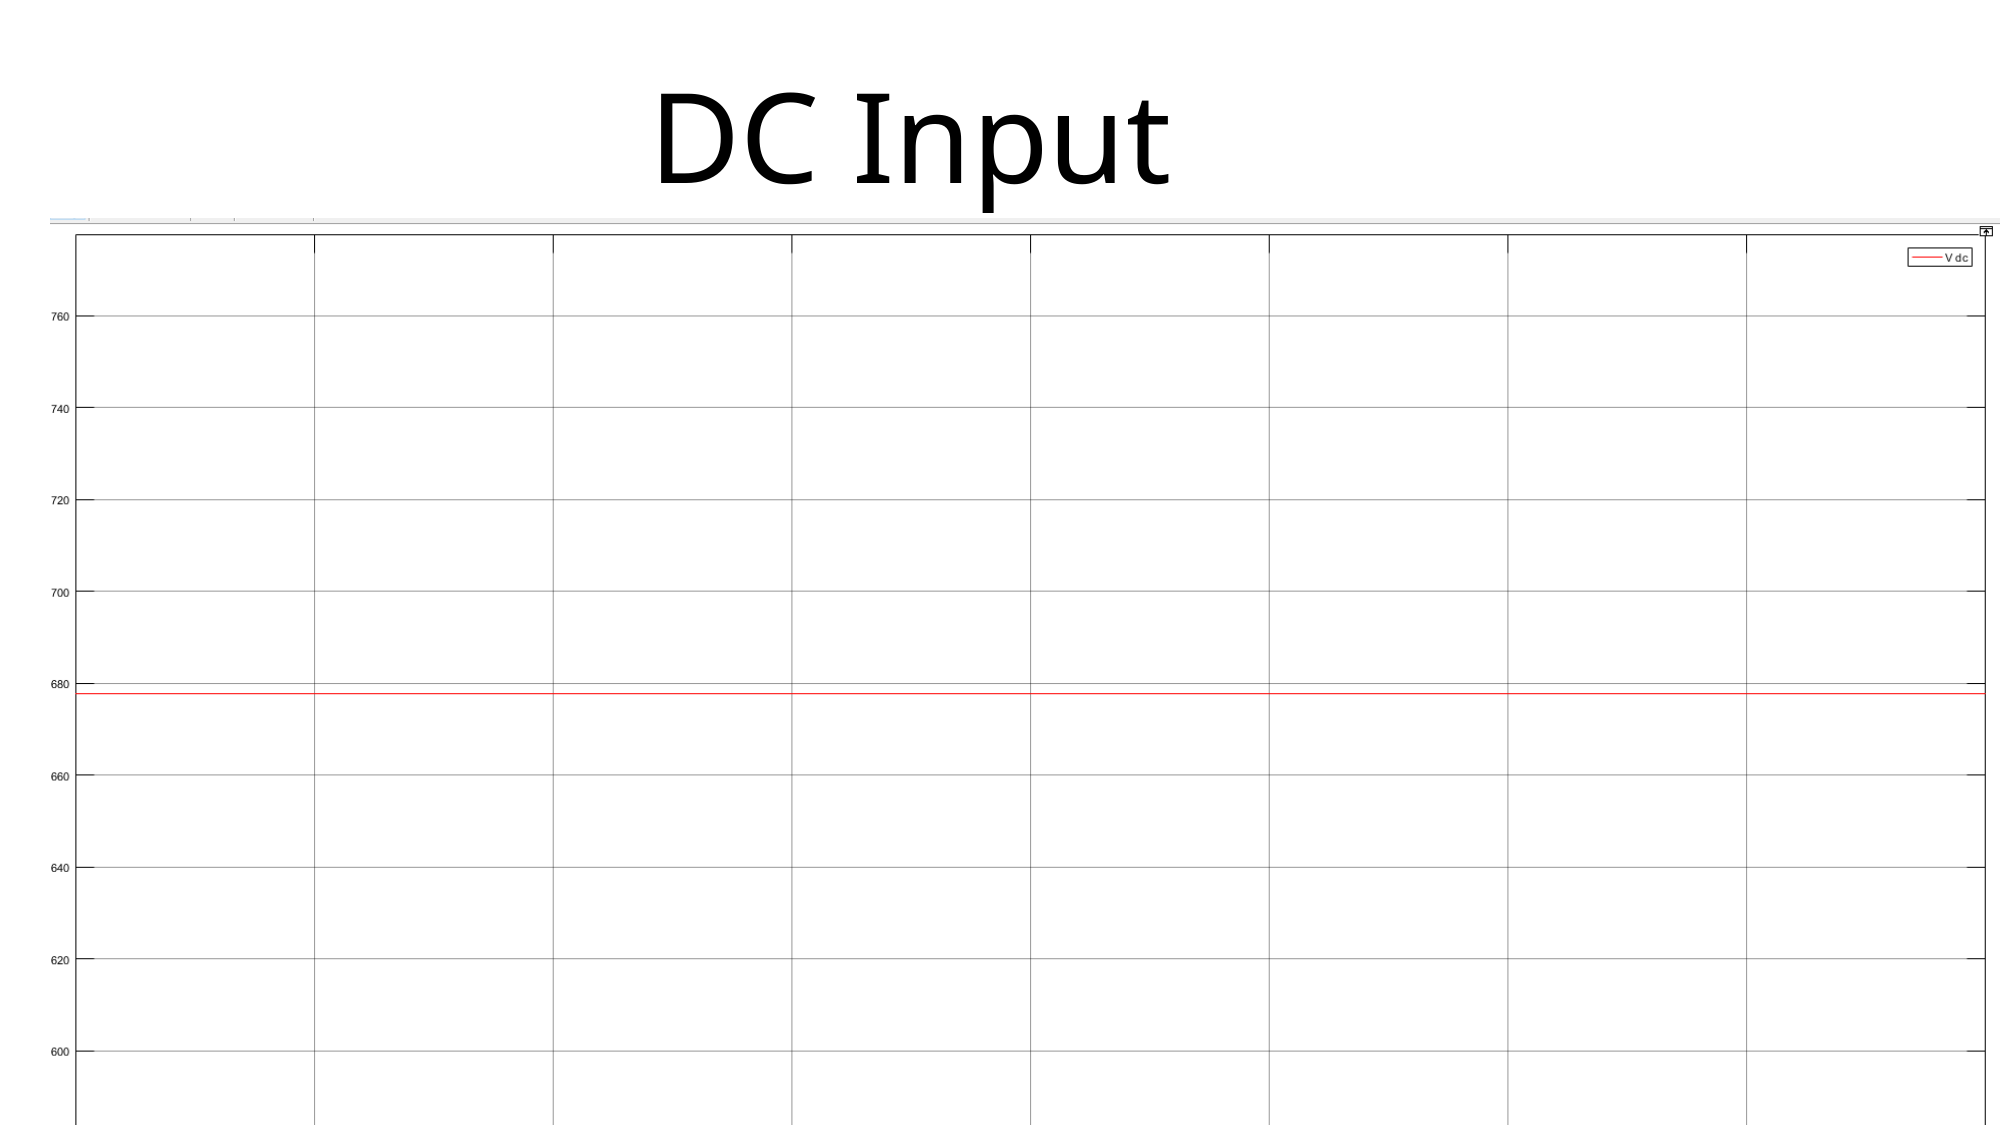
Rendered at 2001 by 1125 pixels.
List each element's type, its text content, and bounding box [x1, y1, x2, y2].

title DC Input [218, 0, 1603, 217]
picture [50, 217, 2000, 1125]
